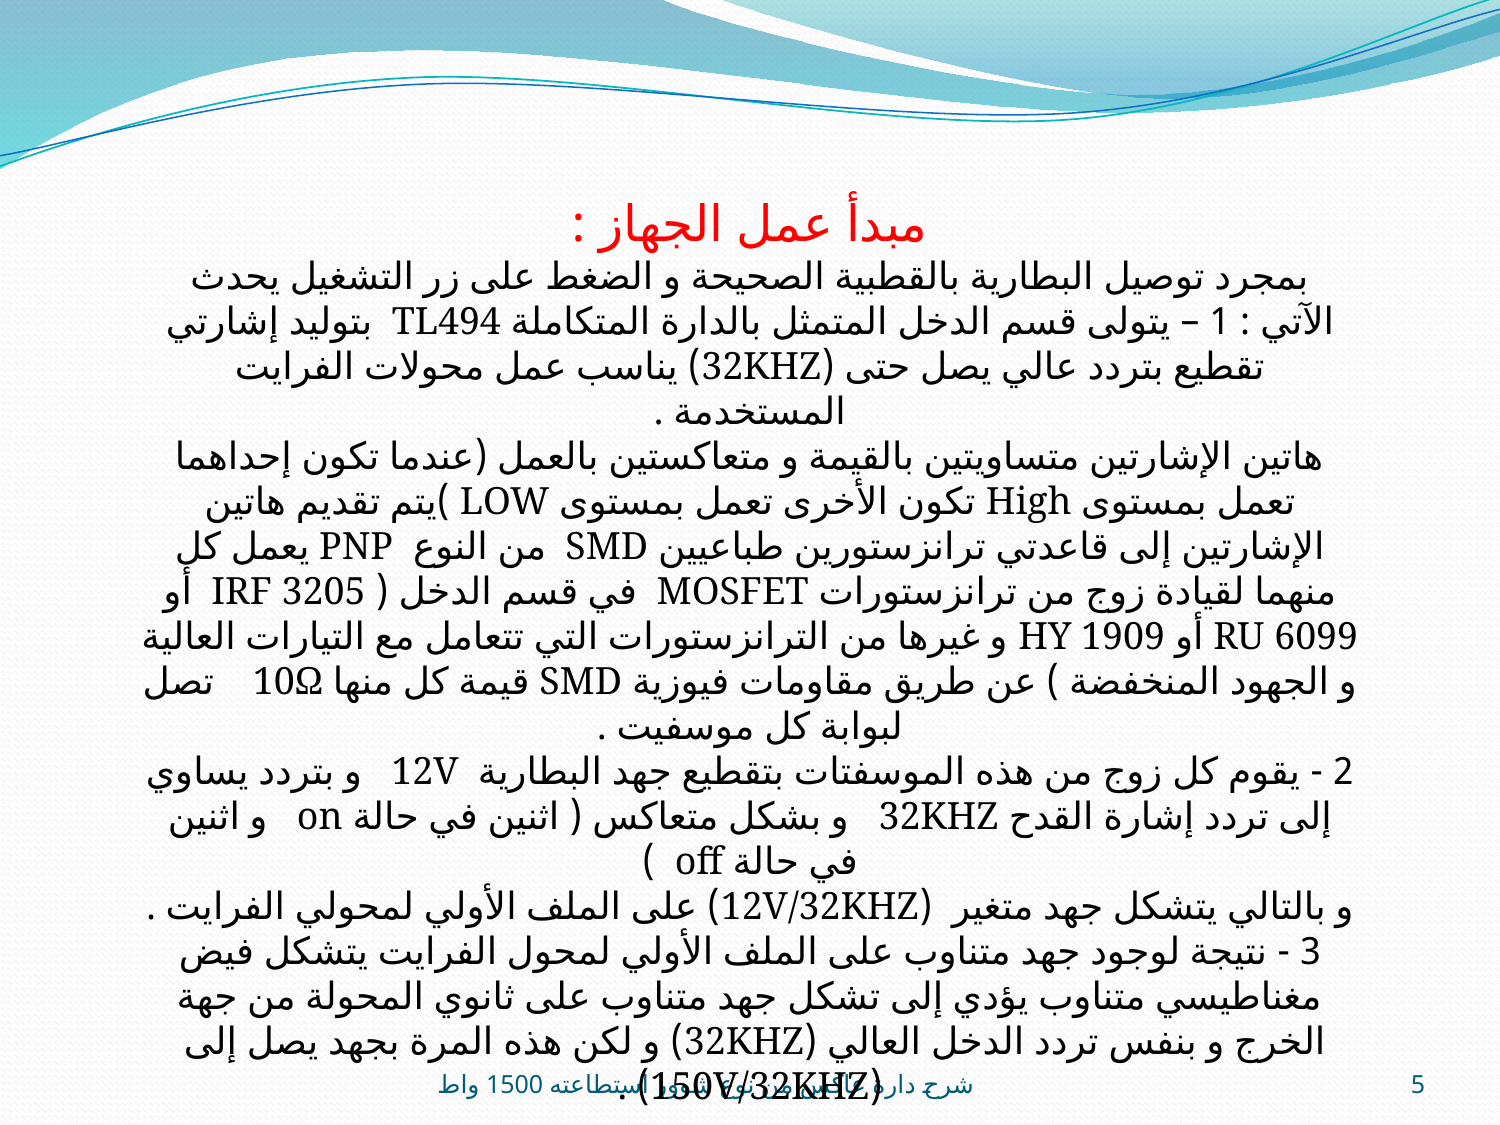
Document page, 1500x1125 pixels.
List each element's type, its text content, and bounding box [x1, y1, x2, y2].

text_box مبدأ عمل الجهاز : بمجرد توصيل البطارية بالقطبية الصحيحة و الضغط على زر التشغيل يحدث الآتي : 1 – يتولى قسم الدخل المتمثل بالدارة المتكاملة TL494 بتوليد إشارتي تقطيع بتردد عالي يصل حتى (32KHZ) يناسب عمل محولات الفرايت المستخدمة . هاتين الإشارتين متساويتين بالقيمة و متعاكستين بالعمل (عندما تكون إحداهما تعمل بمستوى High تكون الأخرى تعمل بمستوى LOW )يتم تقديم هاتين الإشارتين إلى قاعدتي ترانزستورين طباعيين SMD من النوع PNP يعمل كل منهما لقيادة زوج من ترانزستورات MOSFET في قسم الدخل ( IRF 3205 أو RU 6099 أو HY 1909 و غيرها من الترانزستورات التي تتعامل مع التيارات العالية و الجهود المنخفضة ) عن طريق مقاومات فيوزية SMD قيمة كل منها 10Ω تصل لبوابة كل موسفيت . 2 - يقوم كل زوج من هذه الموسفتات بتقطيع جهد البطارية 12V و بتردد يساوي إلى تردد إشارة القدح 32KHZ و بشكل متعاكس ( اثنين في حالة on و اثنين في حالة off ) و بالتالي يتشكل جهد متغير (12V/32KHZ) على الملف الأولي لمحولي الفرايت . 3 - نتيجة لوجود جهد متناوب على الملف الأولي لمحول الفرايت يتشكل فيض مغناطيسي متناوب يؤدي إلى تشكل جهد متناوب على ثانوي المحولة من جهة الخرج و بنفس تردد الدخل العالي (32KHZ) و لكن هذه المرة بجهد يصل إلى (150V/32KHZ) . [123, 184, 1376, 1115]
slide_number 5 [1376, 1042, 1425, 1103]
